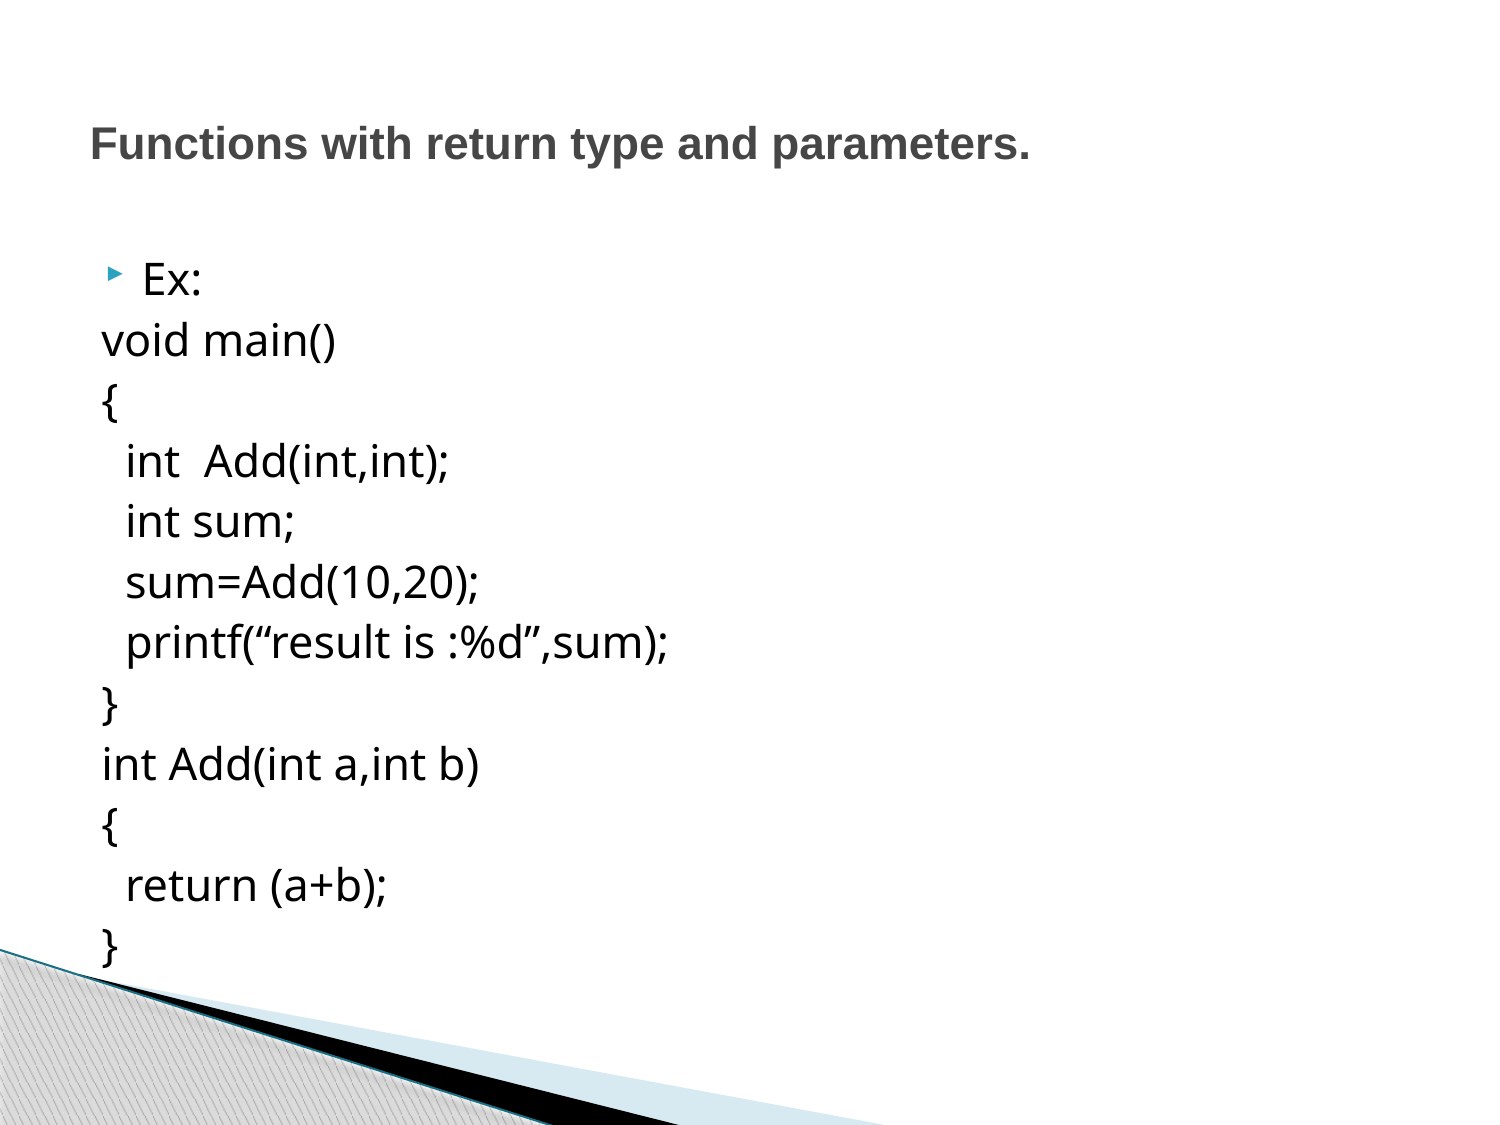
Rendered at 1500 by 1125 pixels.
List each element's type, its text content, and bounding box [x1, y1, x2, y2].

list Ex: void main() { int Add(int,int); int sum; sum=Add(10,20); printf(“result is :%d”,sum); } int Add(int a,int b) { return (a+b); } [75, 243, 1425, 986]
title Functions with return type and parameters. [75, 45, 1425, 233]
